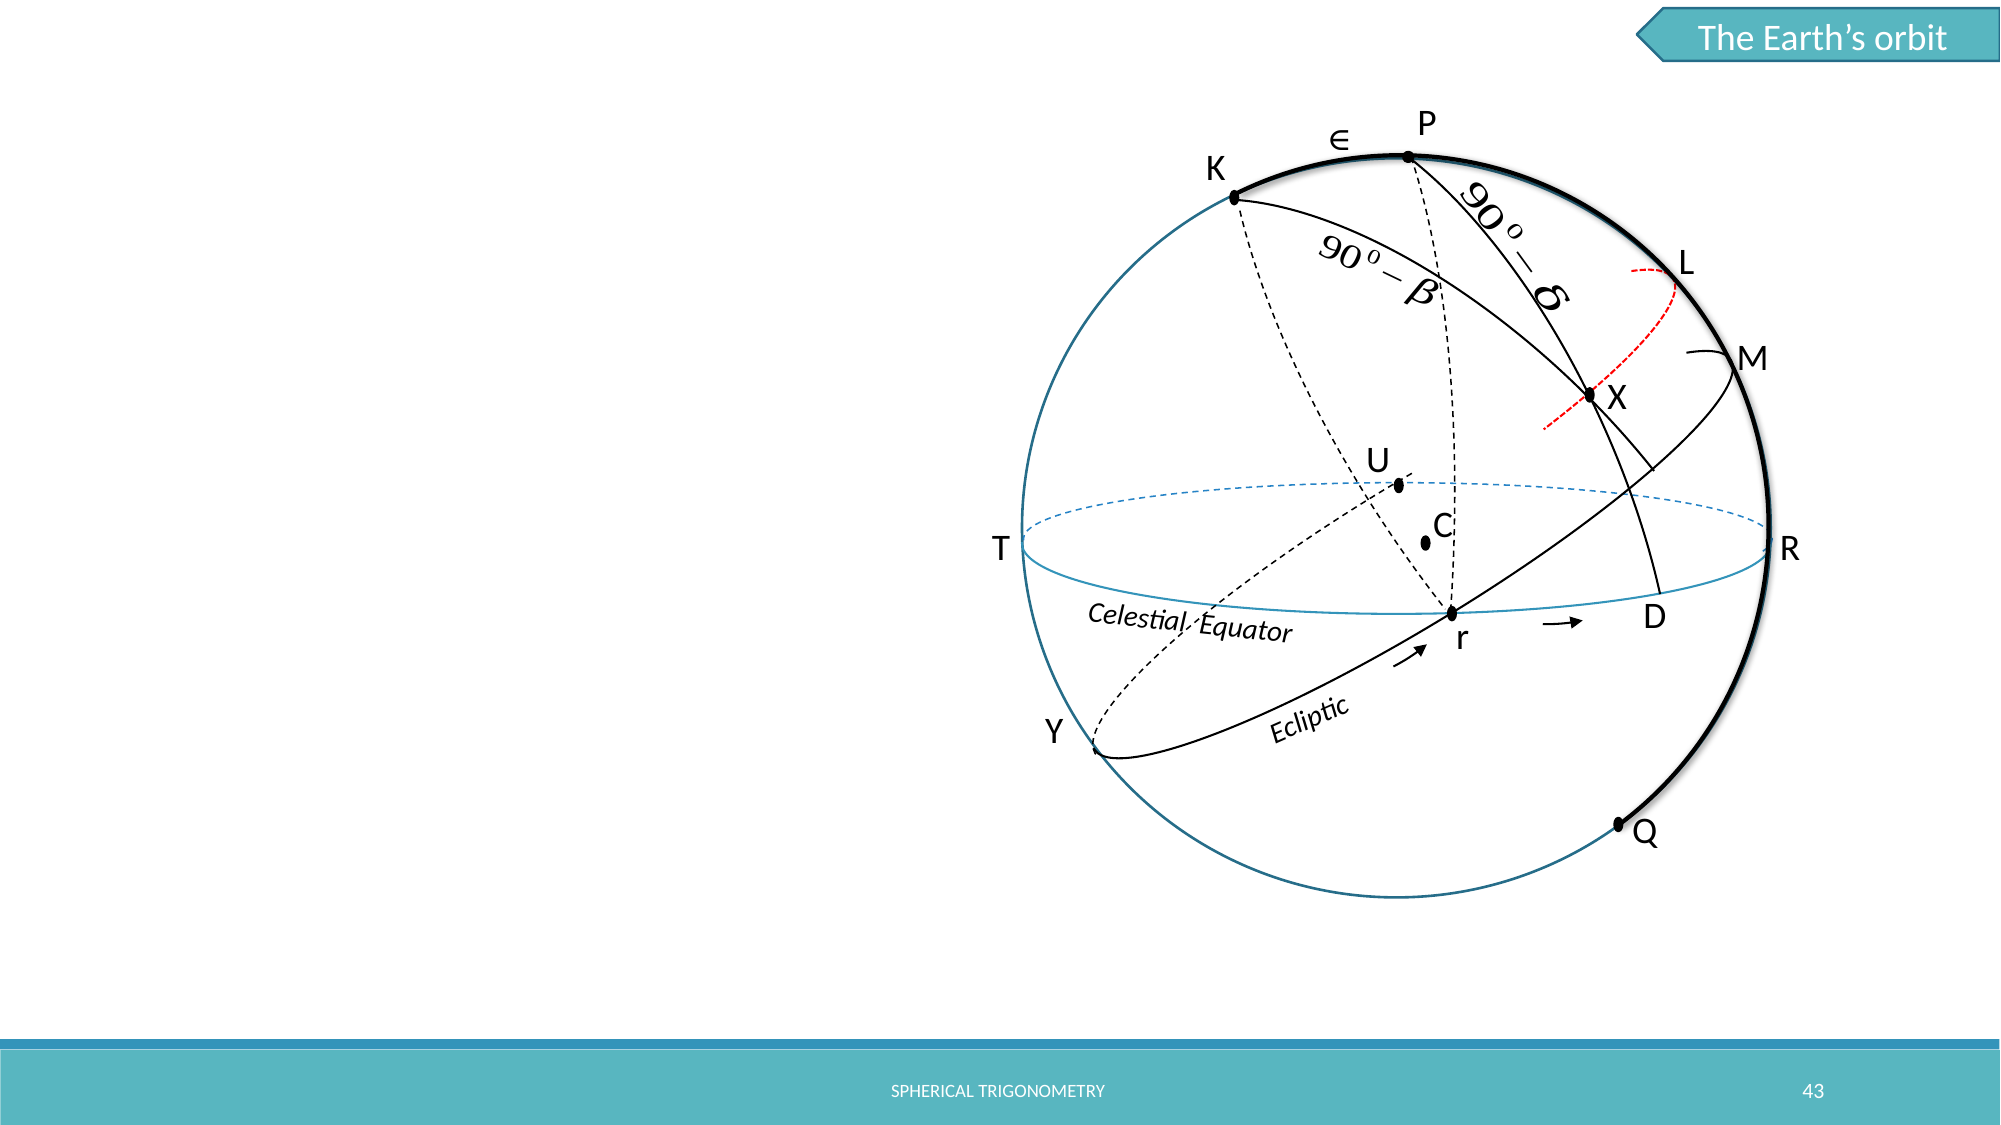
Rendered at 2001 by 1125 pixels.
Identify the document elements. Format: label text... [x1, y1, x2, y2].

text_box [1870, 4, 2000, 66]
footer spherical trigonometry [604, 1059, 973, 1120]
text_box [976, 0, 1862, 1125]
